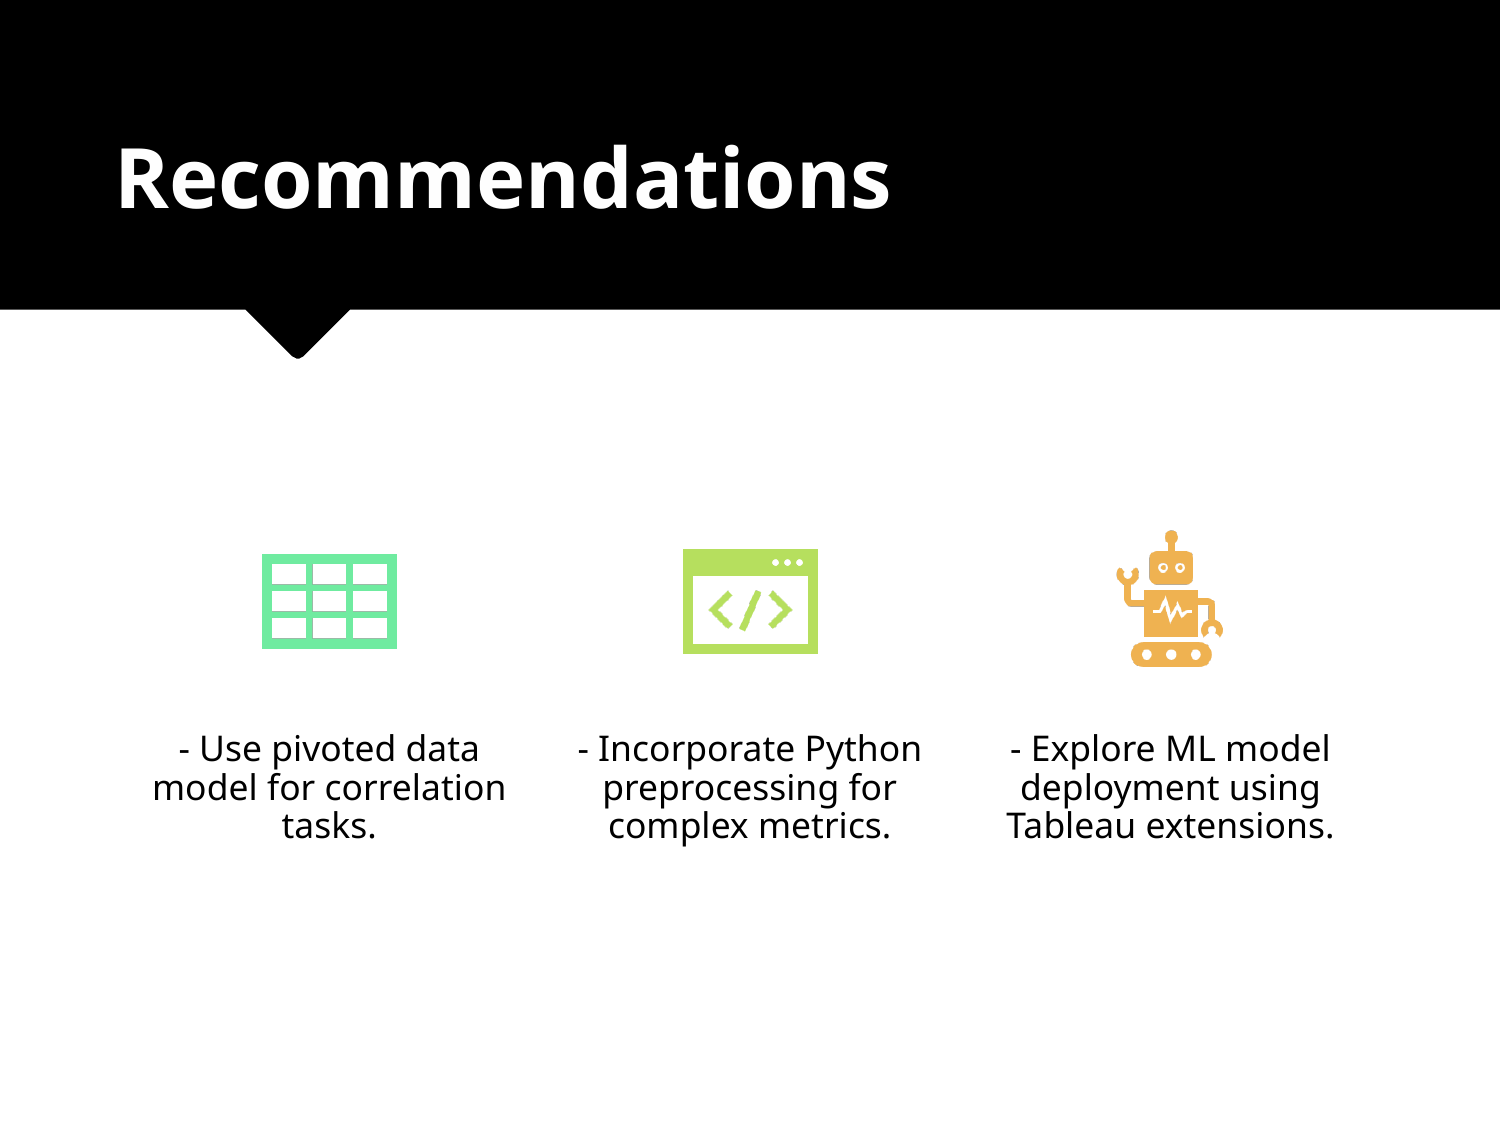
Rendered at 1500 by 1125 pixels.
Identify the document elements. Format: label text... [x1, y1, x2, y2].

text_box [0, 311, 1500, 1125]
title Recommendations [99, 73, 1401, 233]
text_box [0, 0, 1500, 360]
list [100, 408, 1400, 962]
